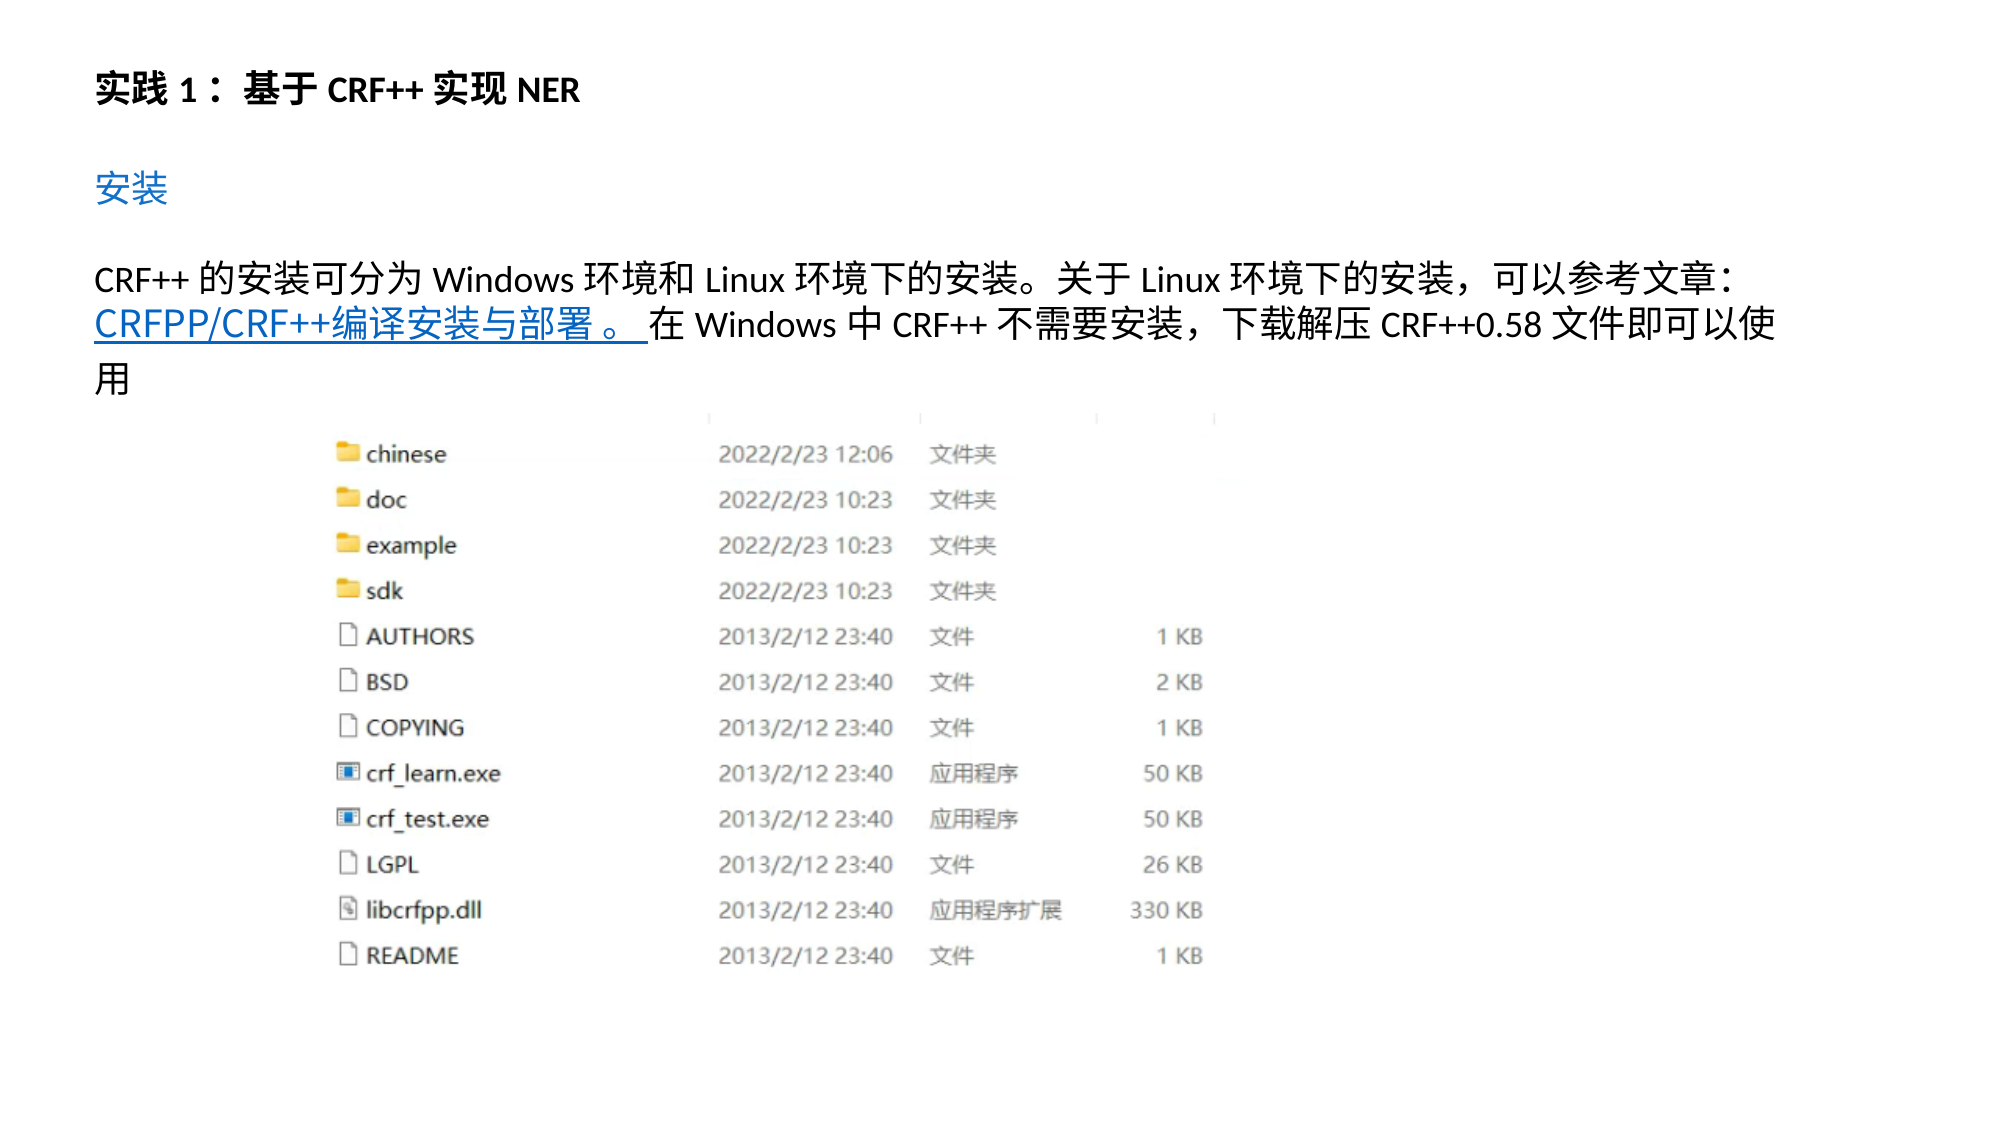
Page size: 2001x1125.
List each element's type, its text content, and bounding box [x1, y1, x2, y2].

text_box 安装 CRF++的安装可分为Windows环境和Linux环境下的安装。关于Linux环境下的安装，可以参考文章：CRFPP/CRF++编译安装与部署 。 在Windows中CRF++不需要安装，下载解压CRF++0.58文件即可以使用 [79, 158, 1803, 408]
picture [315, 413, 1592, 997]
text_box 实践1：基于CRF++实现NER [79, 57, 837, 117]
